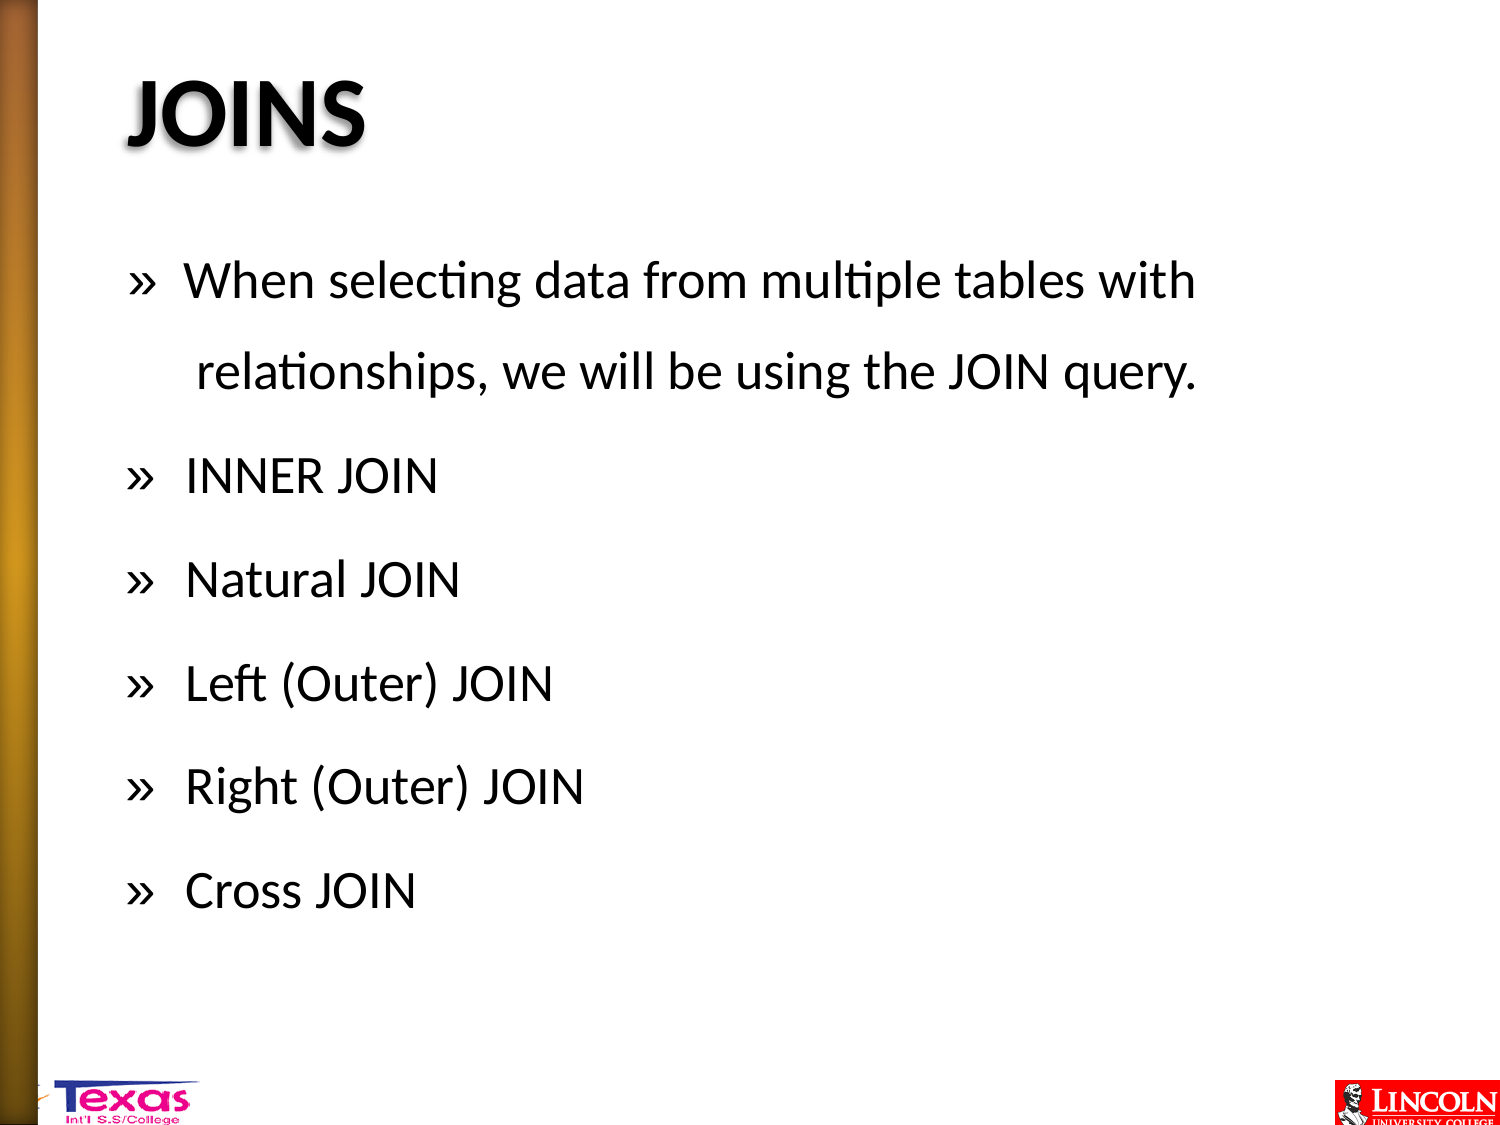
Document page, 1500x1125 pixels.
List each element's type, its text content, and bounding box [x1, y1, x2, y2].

title JOINS [125, 44, 371, 215]
picture [38, 1080, 200, 1125]
text_box » When selecting data from multiple tables with relationships, we will be using the JOIN query. » INNER JOIN » Natural JOIN » Left (Outer) JOIN » Right (Outer) JOIN » Cross JOIN [125, 215, 1203, 920]
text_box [0, 0, 38, 1125]
text_box [54, 16, 435, 246]
picture [1335, 1080, 1500, 1125]
